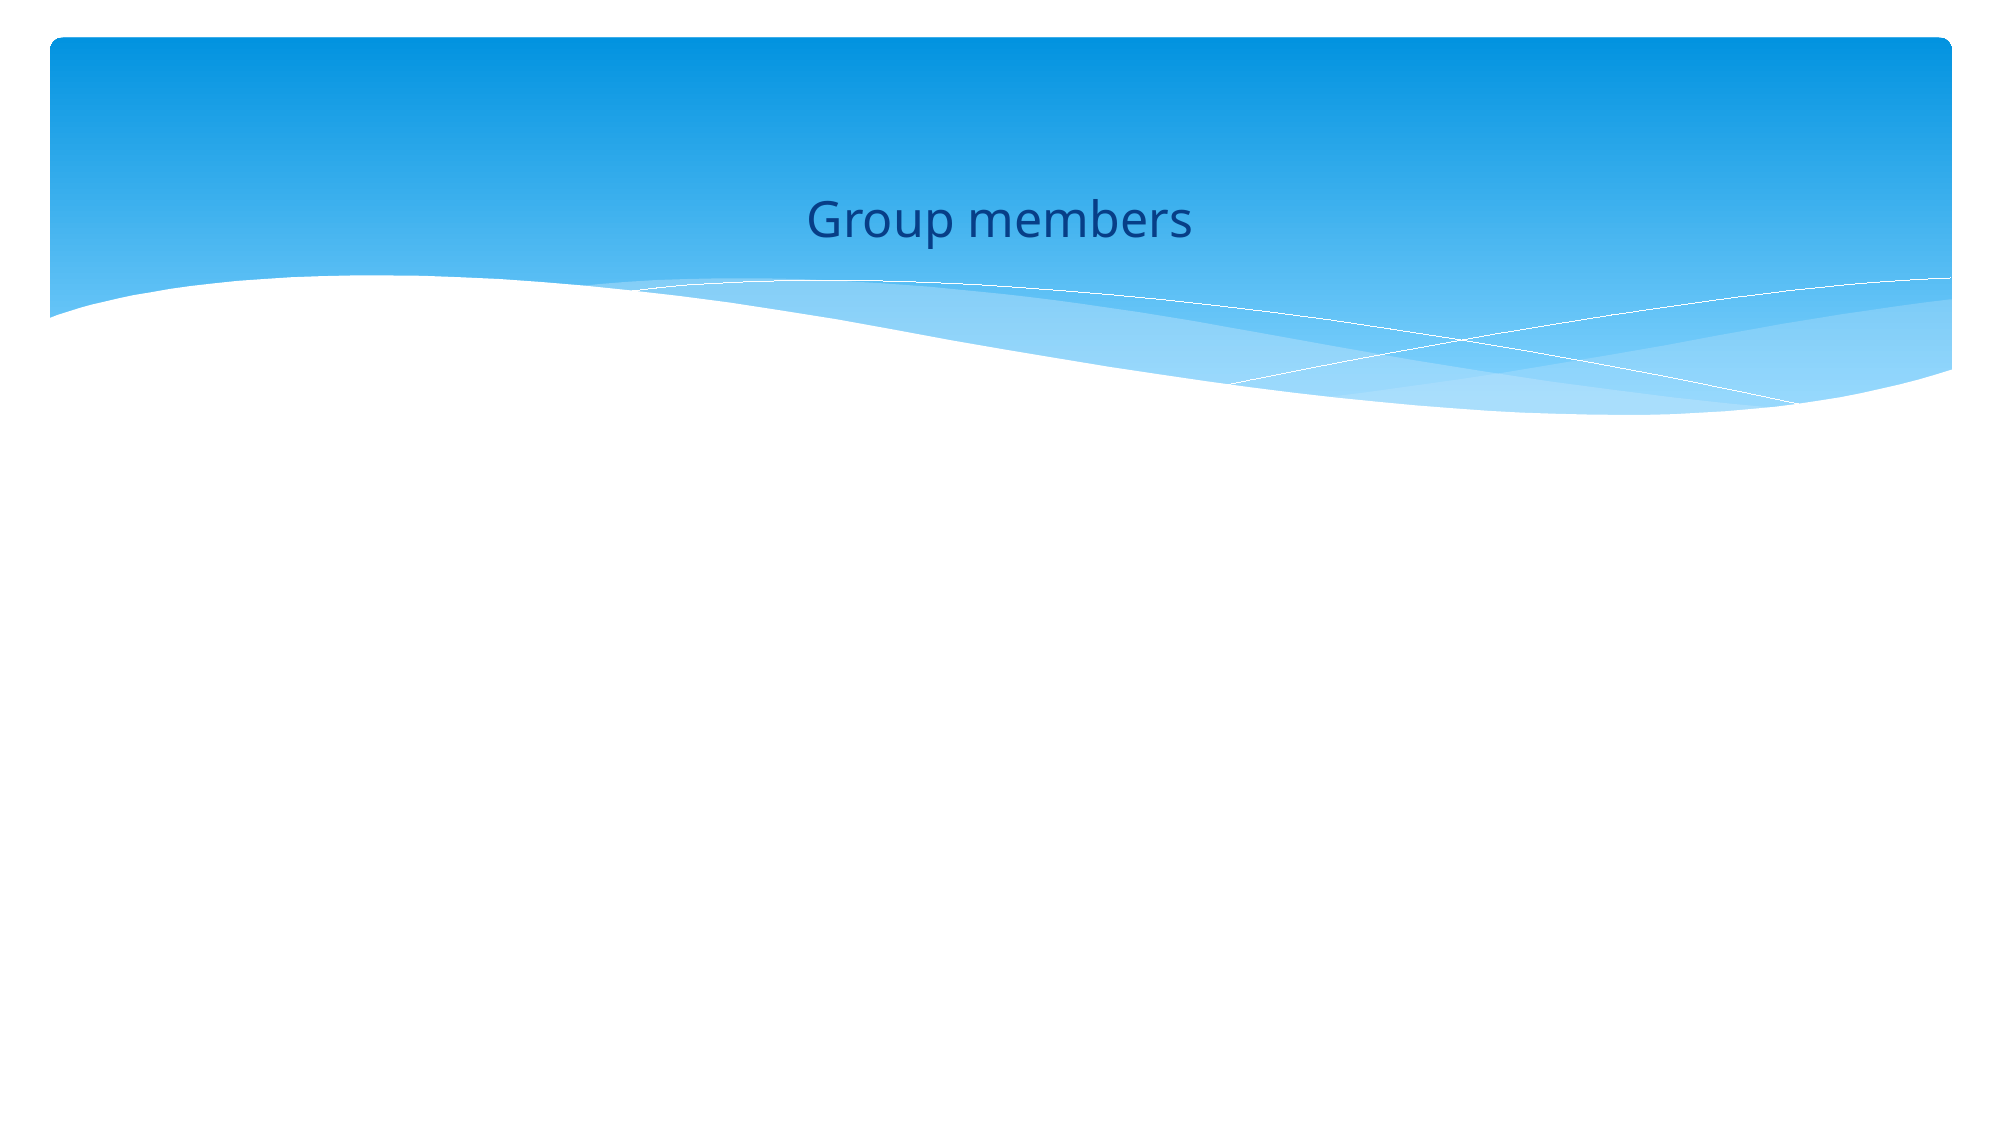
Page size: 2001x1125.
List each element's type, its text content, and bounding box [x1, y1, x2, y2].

list Group members [212, 179, 1788, 964]
